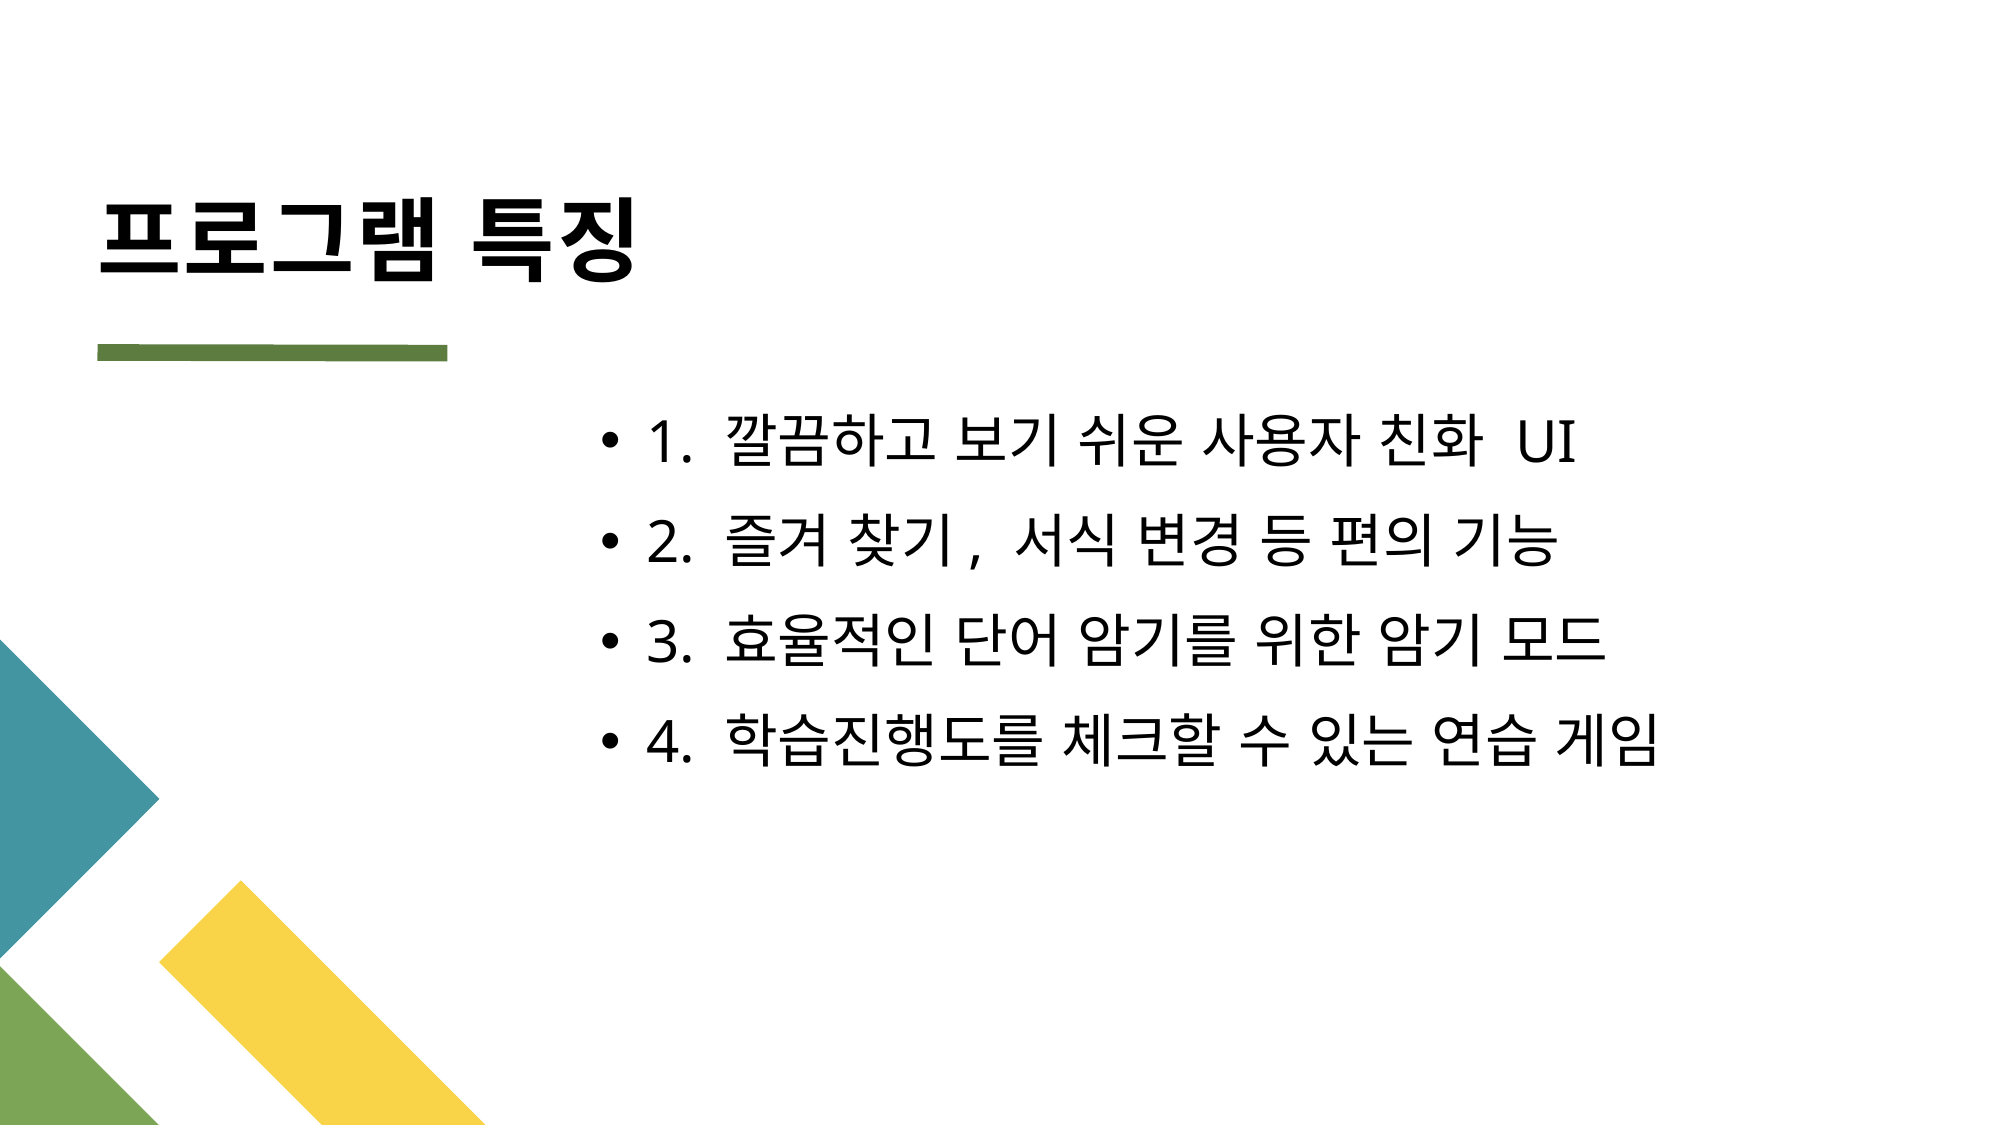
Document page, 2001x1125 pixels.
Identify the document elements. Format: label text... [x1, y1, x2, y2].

title 프로그램 특징 [97, 16, 1882, 293]
list 1. 깔끔하고 보기 쉬운 사용자 친화 UI 2. 즐겨 찾기, 서식 변경 등 편의 기능 3. 효율적인 단어 암기를 위한 암기 모드 4. 학습진행도를 체크할 수 있는 연습 게임 [600, 374, 1882, 982]
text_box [0, 639, 486, 1125]
